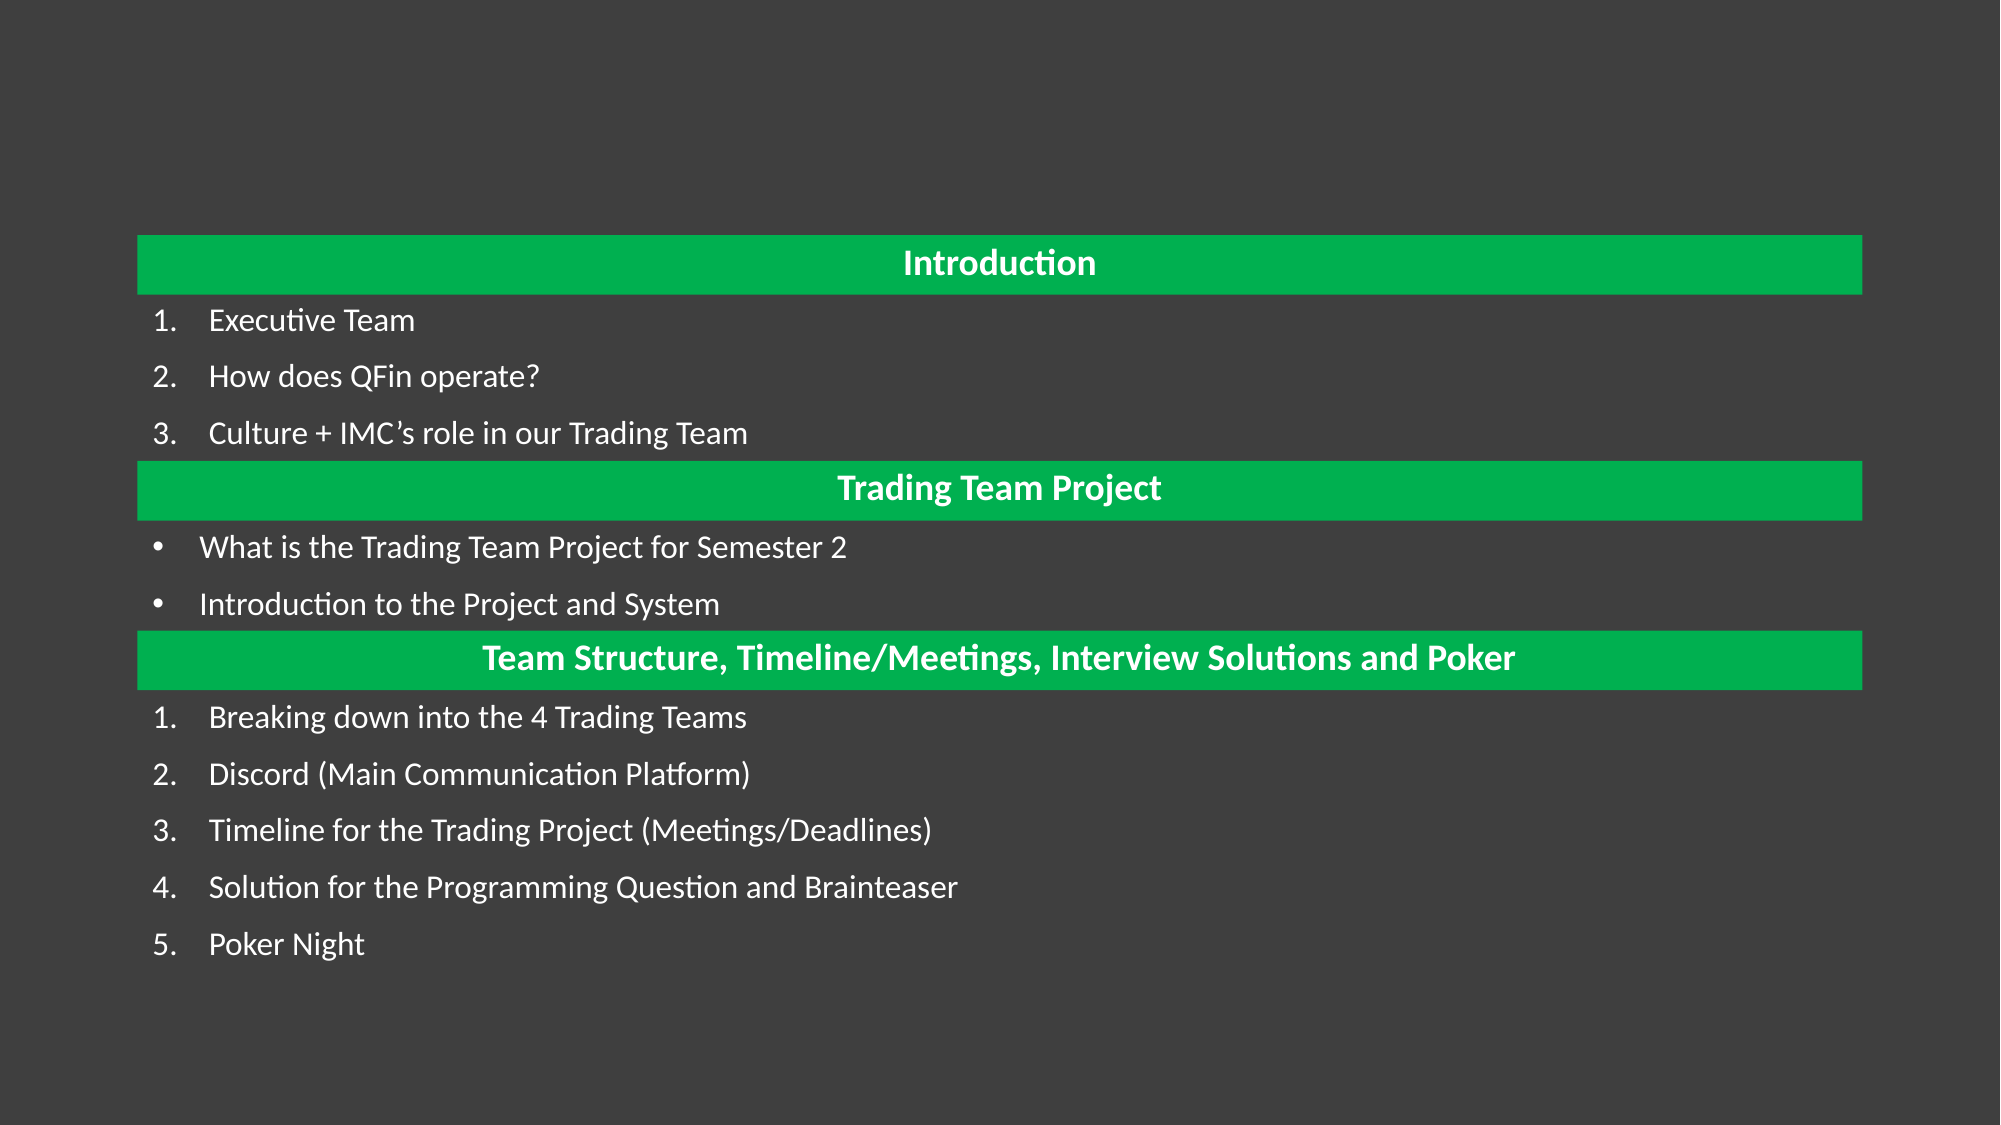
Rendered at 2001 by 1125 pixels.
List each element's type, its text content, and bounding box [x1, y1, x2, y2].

list Breaking down into the 4 Trading Teams Discord (Main Communication Platform) Timeline for the Trading Project (Meetings/Deadlines) Solution for the Programming Question and Brainteaser Poker Night [137, 692, 1863, 1076]
list What is the Trading Team Project for Semester 2 Introduction to the Project and System [137, 522, 1863, 629]
list Team Structure, Timeline/Meetings, Interview Solutions and Poker [137, 630, 1863, 691]
list Trading Team Project [137, 461, 1863, 521]
list Executive Team How does QFin operate? Culture + IMC’s role in our Trading Team [137, 294, 1863, 461]
list Introduction [137, 235, 1863, 294]
